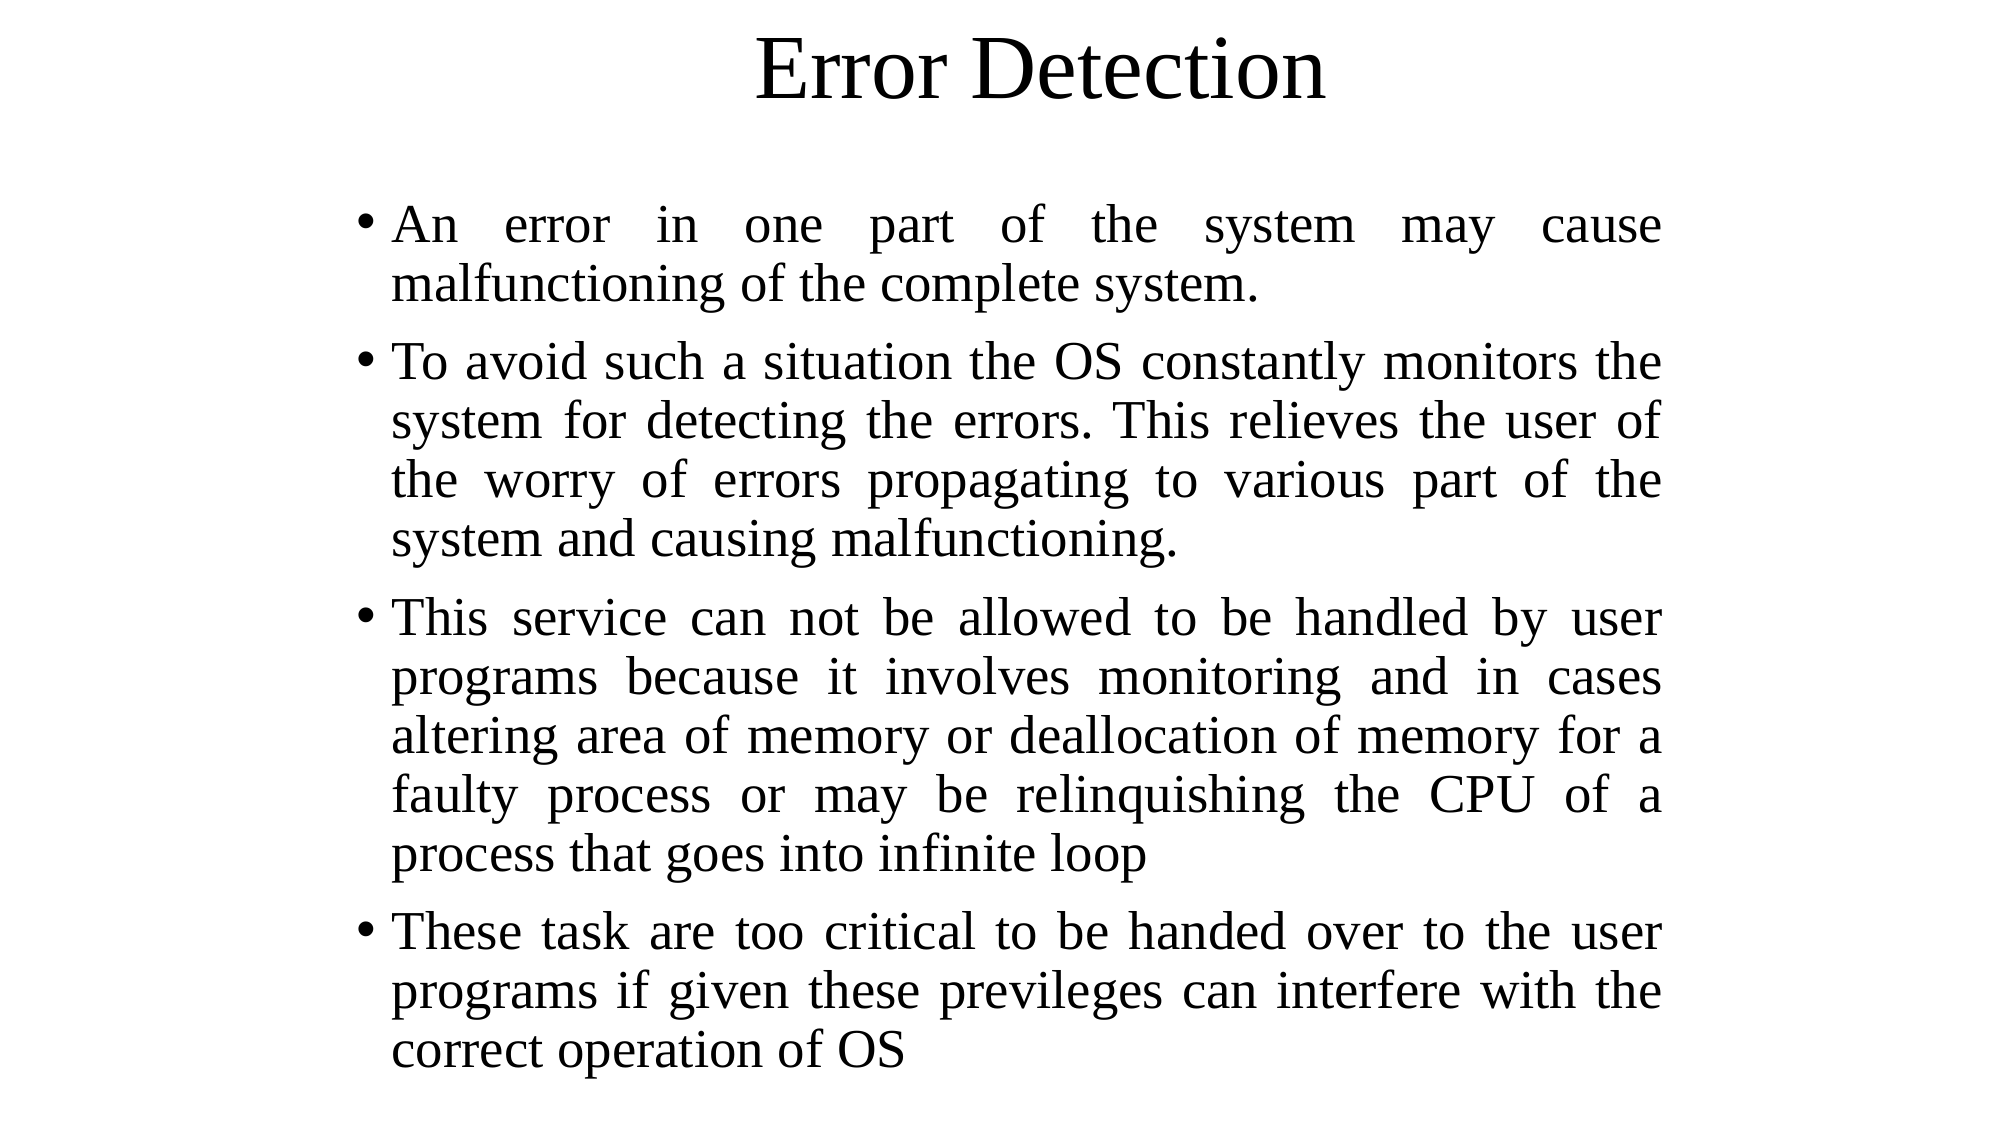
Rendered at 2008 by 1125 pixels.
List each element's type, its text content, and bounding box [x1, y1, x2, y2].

list An error in one part of the system may cause malfunctioning of the complete system. To avoid such a situation the OS constantly monitors the system for detecting the errors. This relieves the user of the worry of errors propagating to various part of the system and causing malfunctioning. This service can not be allowed to be handled by user programs because it involves monitoring and in cases altering area of memory or deallocation of memory for a faulty process or may be relinquishing the CPU of a process that goes into infinite loop These task are too critical to be handed over to the user programs if given these previleges can interfere with the correct operation of OS [341, 187, 1679, 1088]
title Error Detection [403, 0, 1679, 163]
